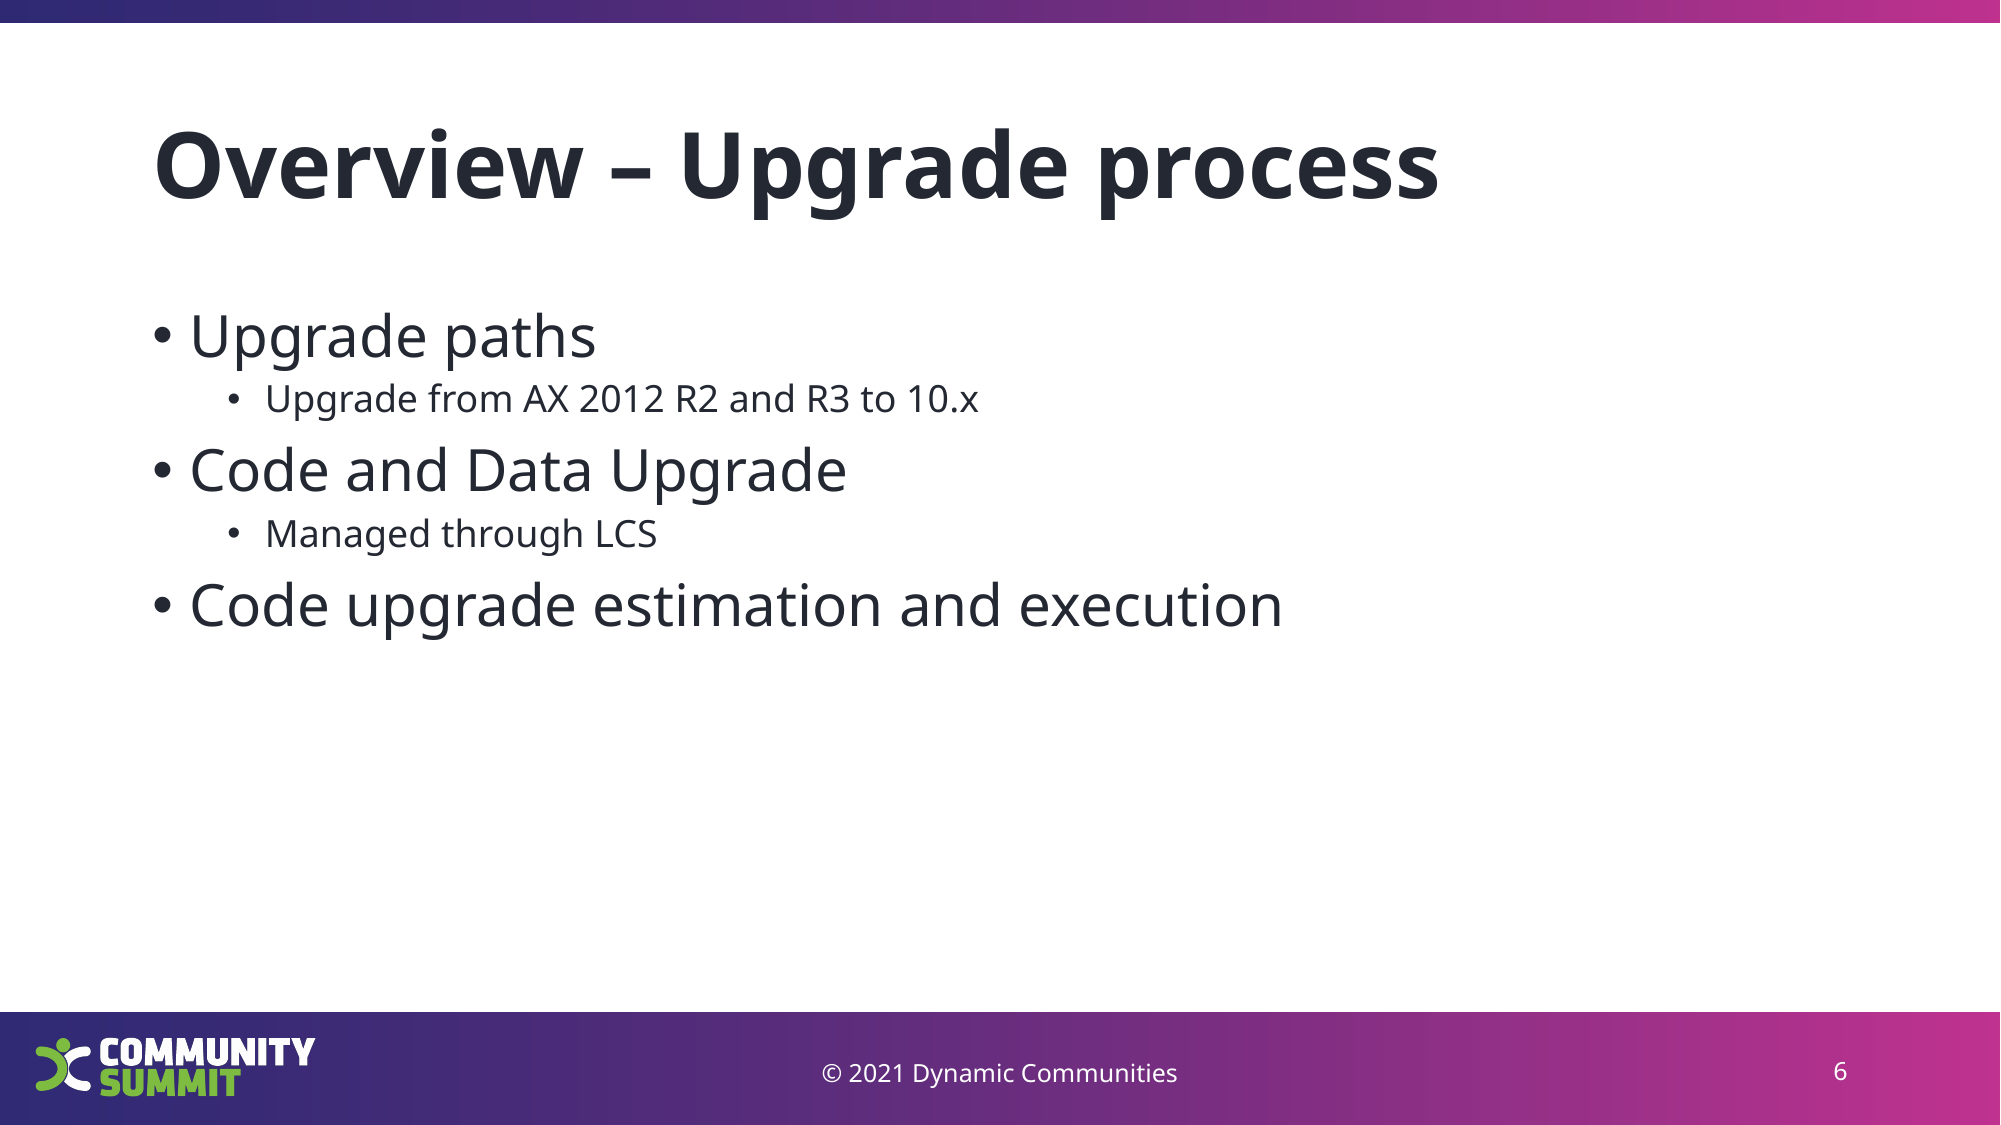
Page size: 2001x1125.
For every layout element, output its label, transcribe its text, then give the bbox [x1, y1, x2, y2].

slide_number 6 [1412, 1042, 1863, 1103]
picture [0, 0, 2000, 23]
footer © 2021 Dynamic Communities [662, 1042, 1338, 1103]
picture [0, 1012, 2000, 1125]
title Overview – Upgrade process [137, 59, 1863, 278]
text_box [138, 276, 1954, 894]
